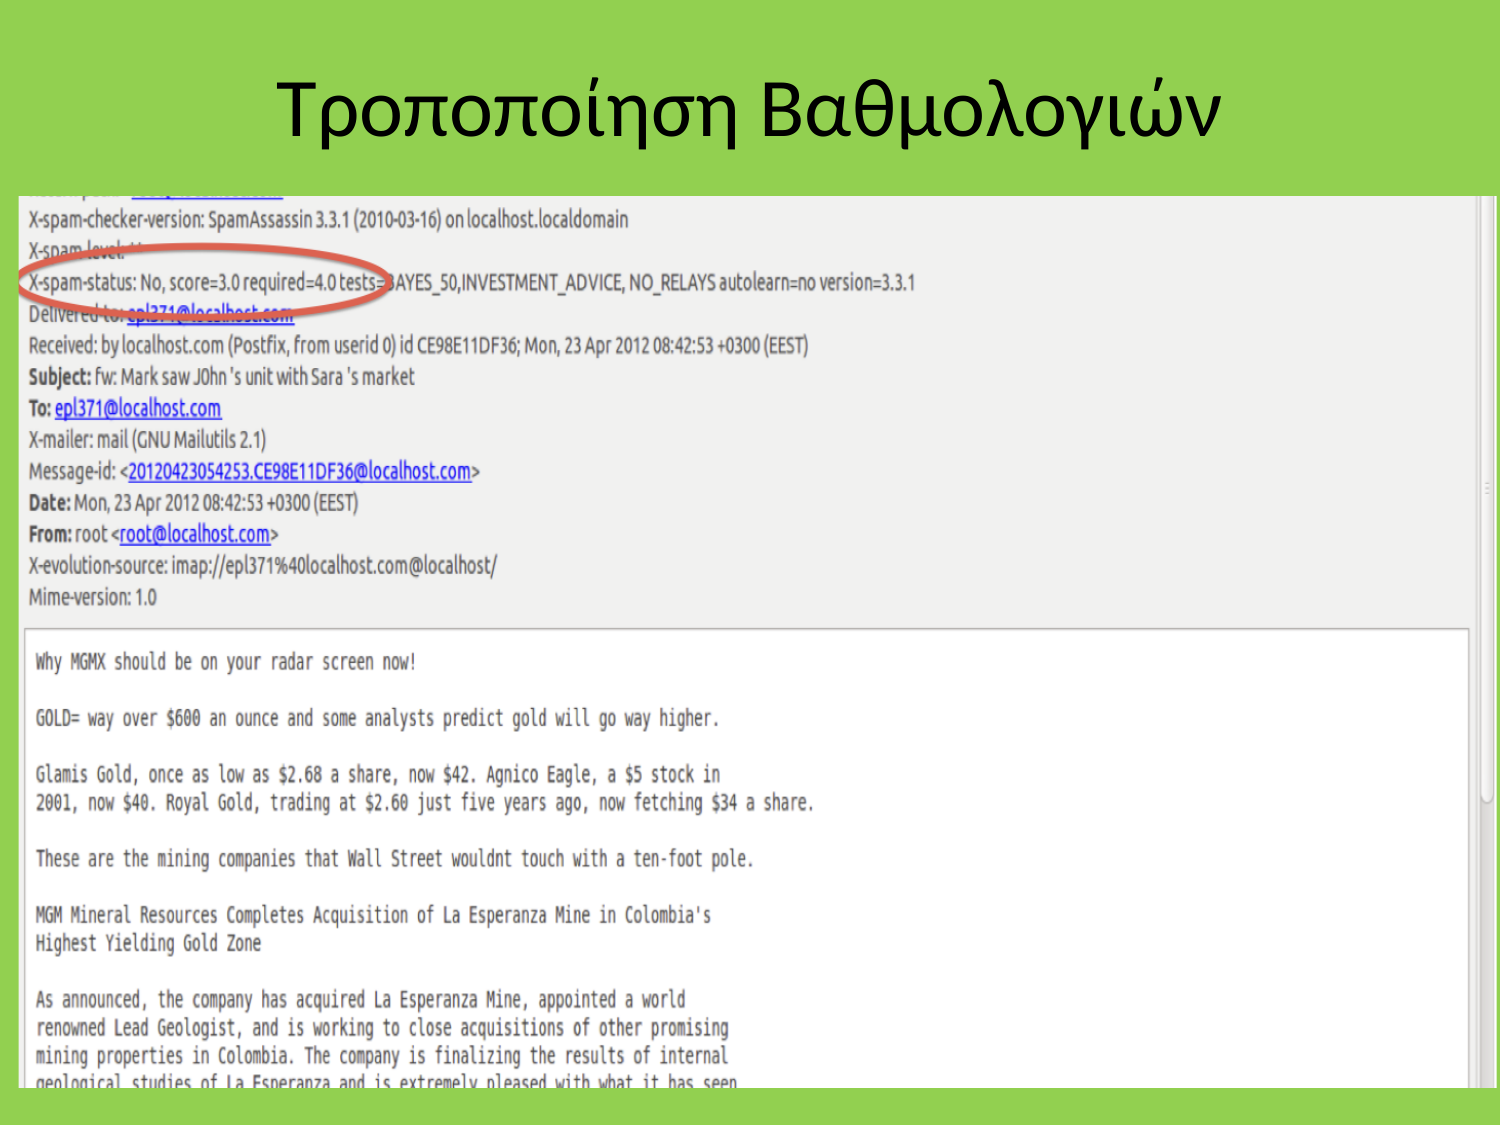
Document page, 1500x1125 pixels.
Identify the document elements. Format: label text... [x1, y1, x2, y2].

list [18, 195, 1497, 1088]
title Τροποποίηση Βαθμολογιών [75, 45, 1425, 161]
